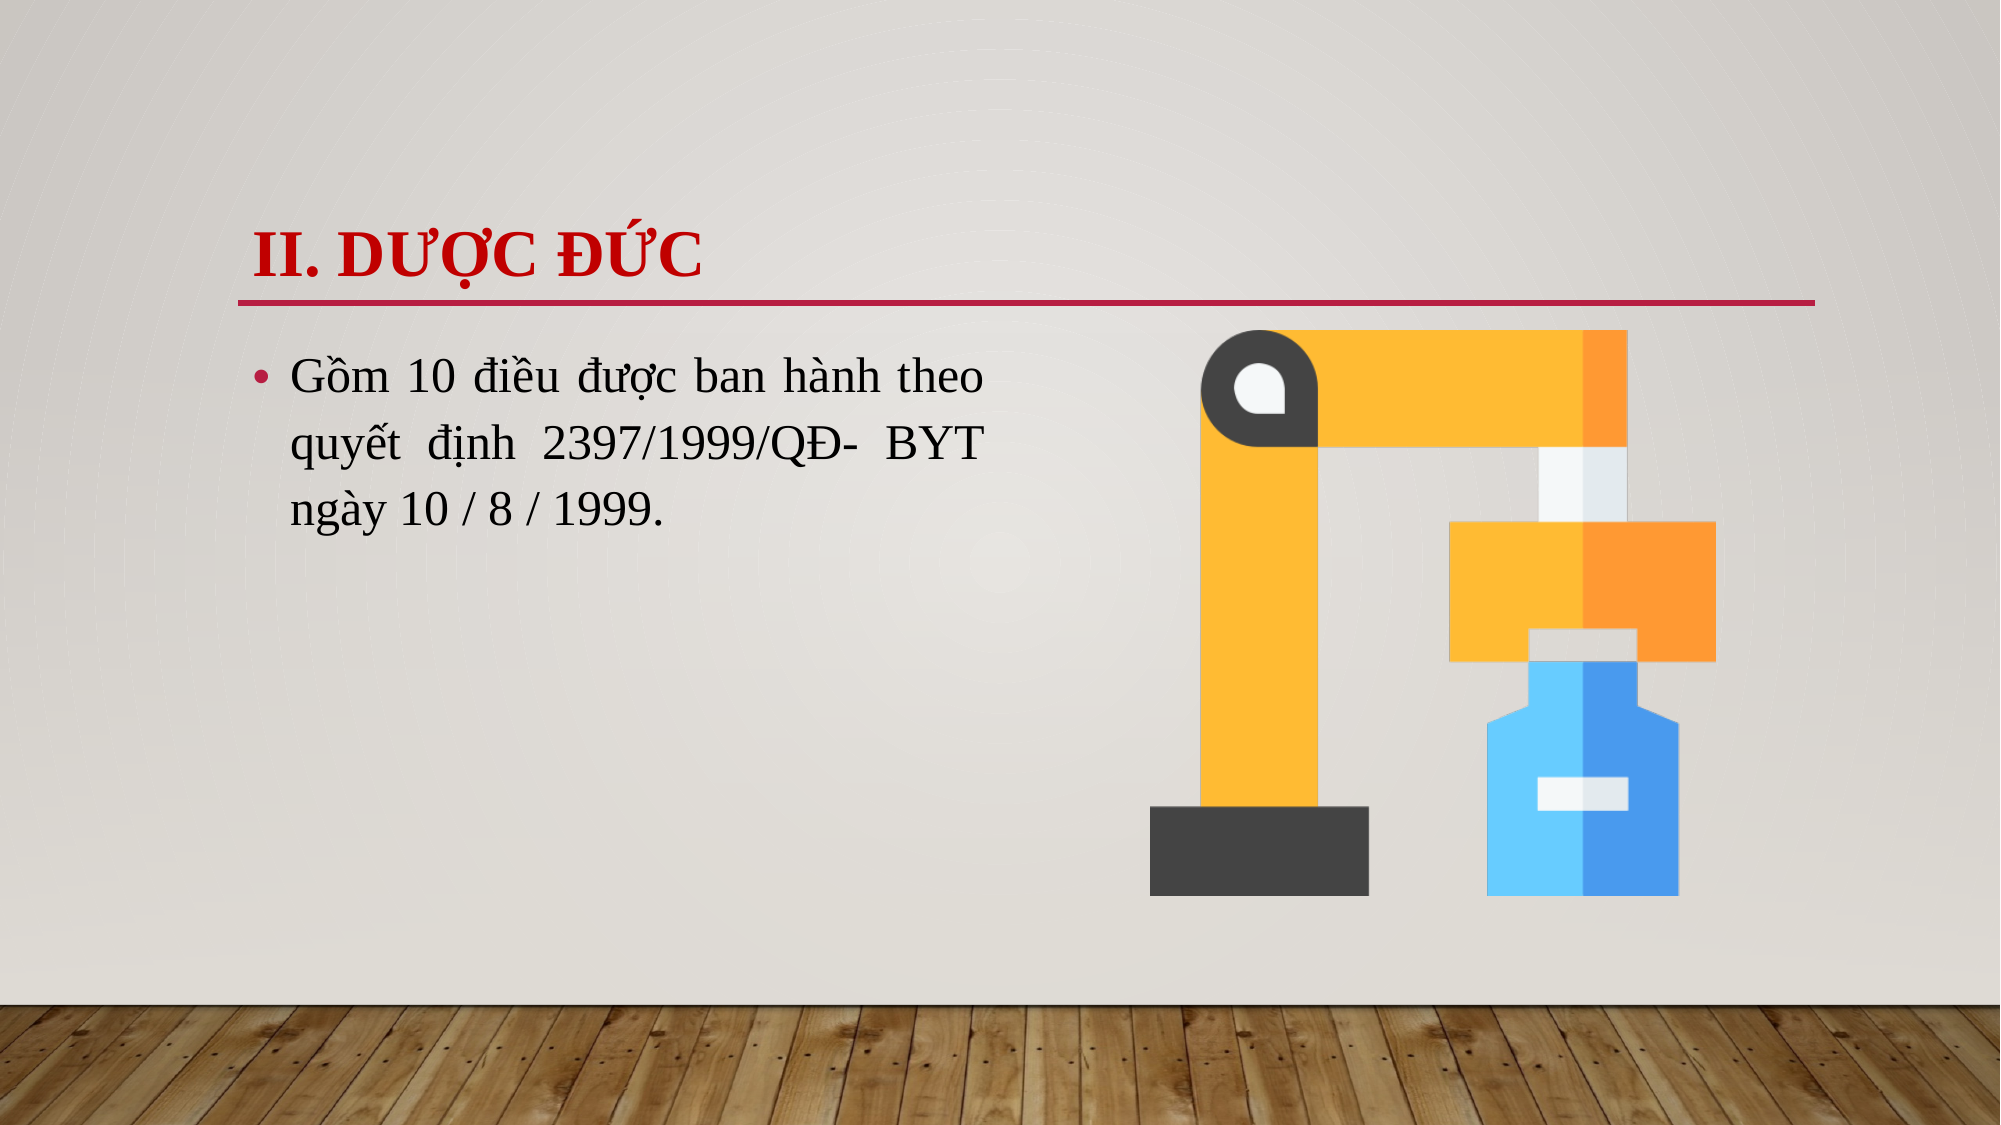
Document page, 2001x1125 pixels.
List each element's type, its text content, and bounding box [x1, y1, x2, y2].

list Gồm 10 điều được ban hành theo quyết định 2397/1999/QĐ- BYT ngày 10 / 8 / 1999. [237, 386, 1000, 896]
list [1150, 330, 1716, 896]
picture [0, 1005, 2000, 1125]
title II. DƯỢC ĐỨC [237, 211, 1814, 386]
